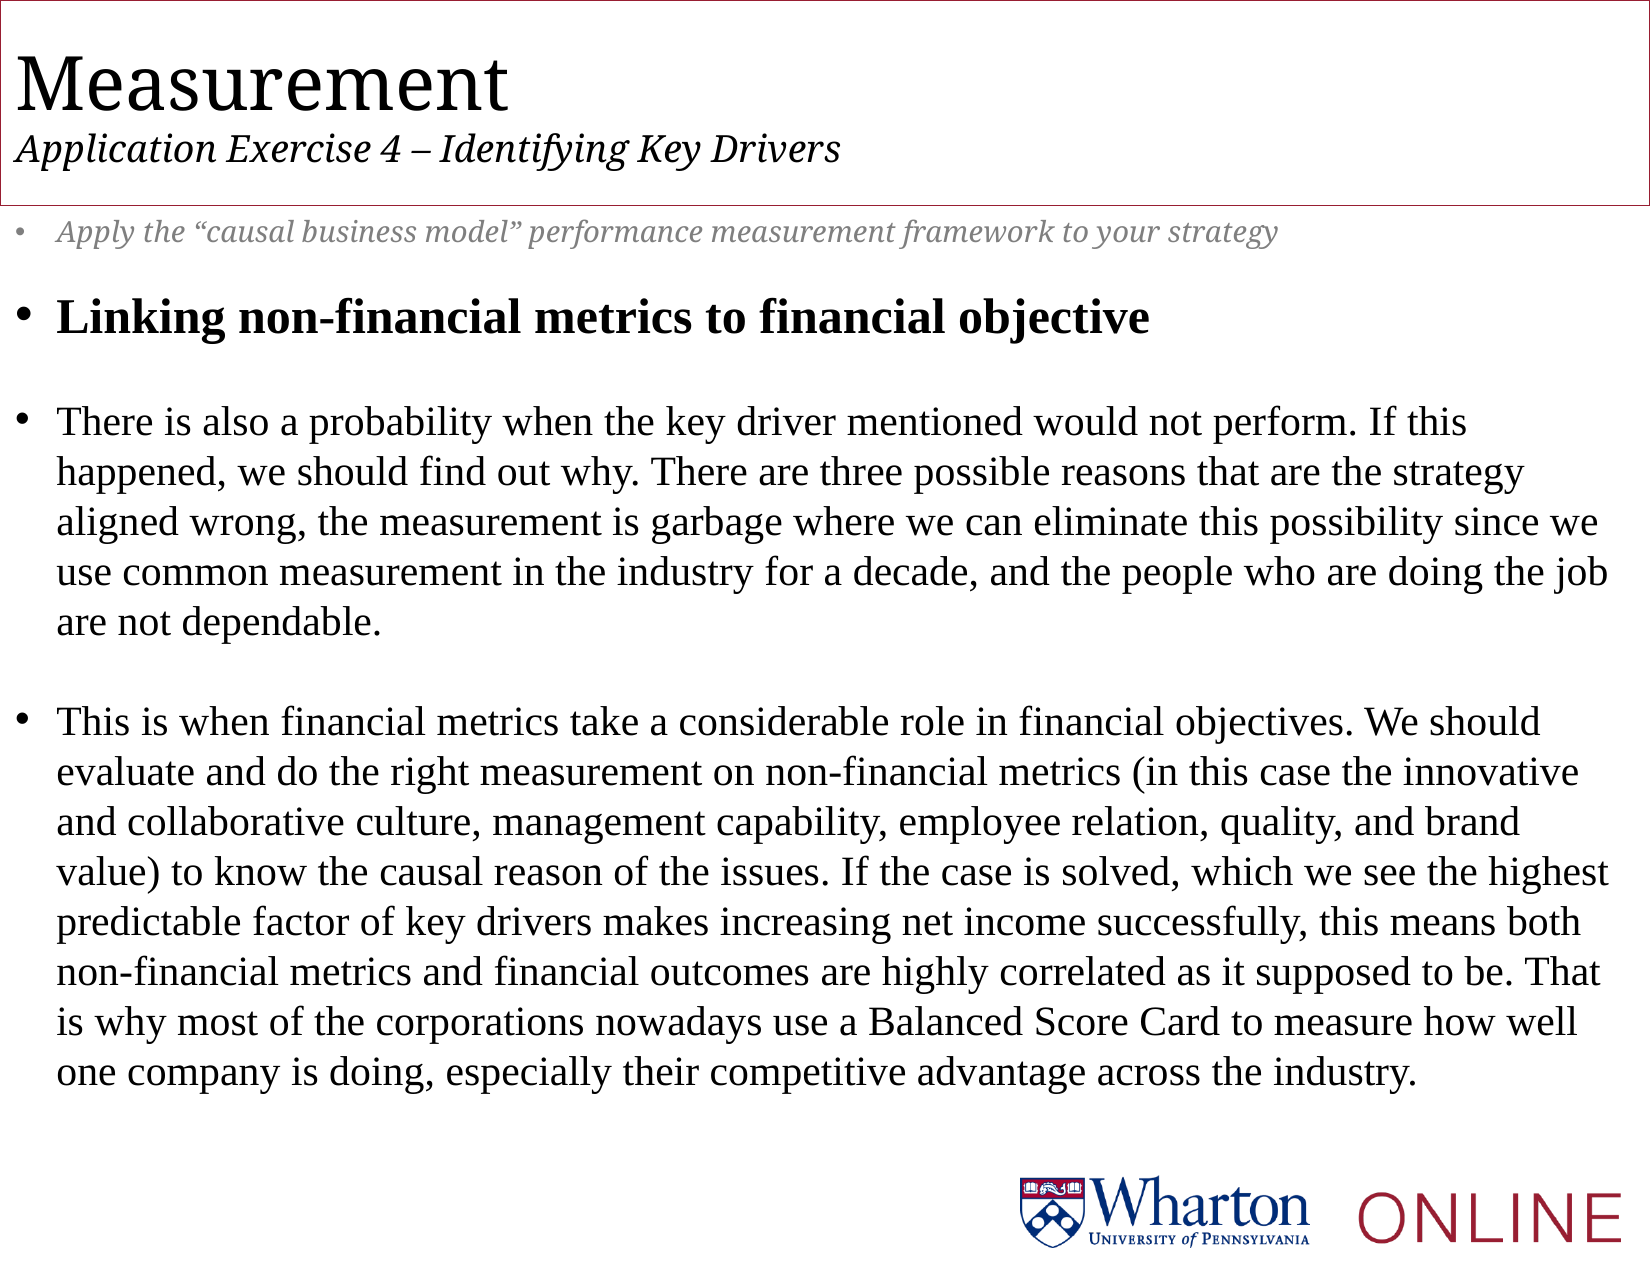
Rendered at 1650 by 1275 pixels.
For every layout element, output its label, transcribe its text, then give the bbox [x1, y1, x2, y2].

list Apply the “causal business model” performance measurement framework to your strategy Linking non-financial metrics to financial objective There is also a probability when the key driver mentioned would not perform. If this happened, we should find out why. There are three possible reasons that are the strategy aligned wrong, the measurement is garbage where we can eliminate this possibility since we use common measurement in the industry for a decade, and the people who are doing the job are not dependable. This is when financial metrics take a considerable role in financial objectives. We should evaluate and do the right measurement on non-financial metrics (in this case the innovative and collaborative culture, management capability, employee relation, quality, and brand value) to know the causal reason of the issues. If the case is solved, which we see the highest predictable factor of key drivers makes increasing net income successfully, this means both non-financial metrics and financial outcomes are highly correlated as it supposed to be. That is why most of the corporations nowadays use a Balanced Score Card to measure how well one company is doing, especially their competitive advantage across the industry. [0, 206, 1650, 1155]
title Measurement Application Exercise 4 – Identifying Key Drivers [0, 0, 1650, 206]
picture [1020, 1175, 1621, 1248]
